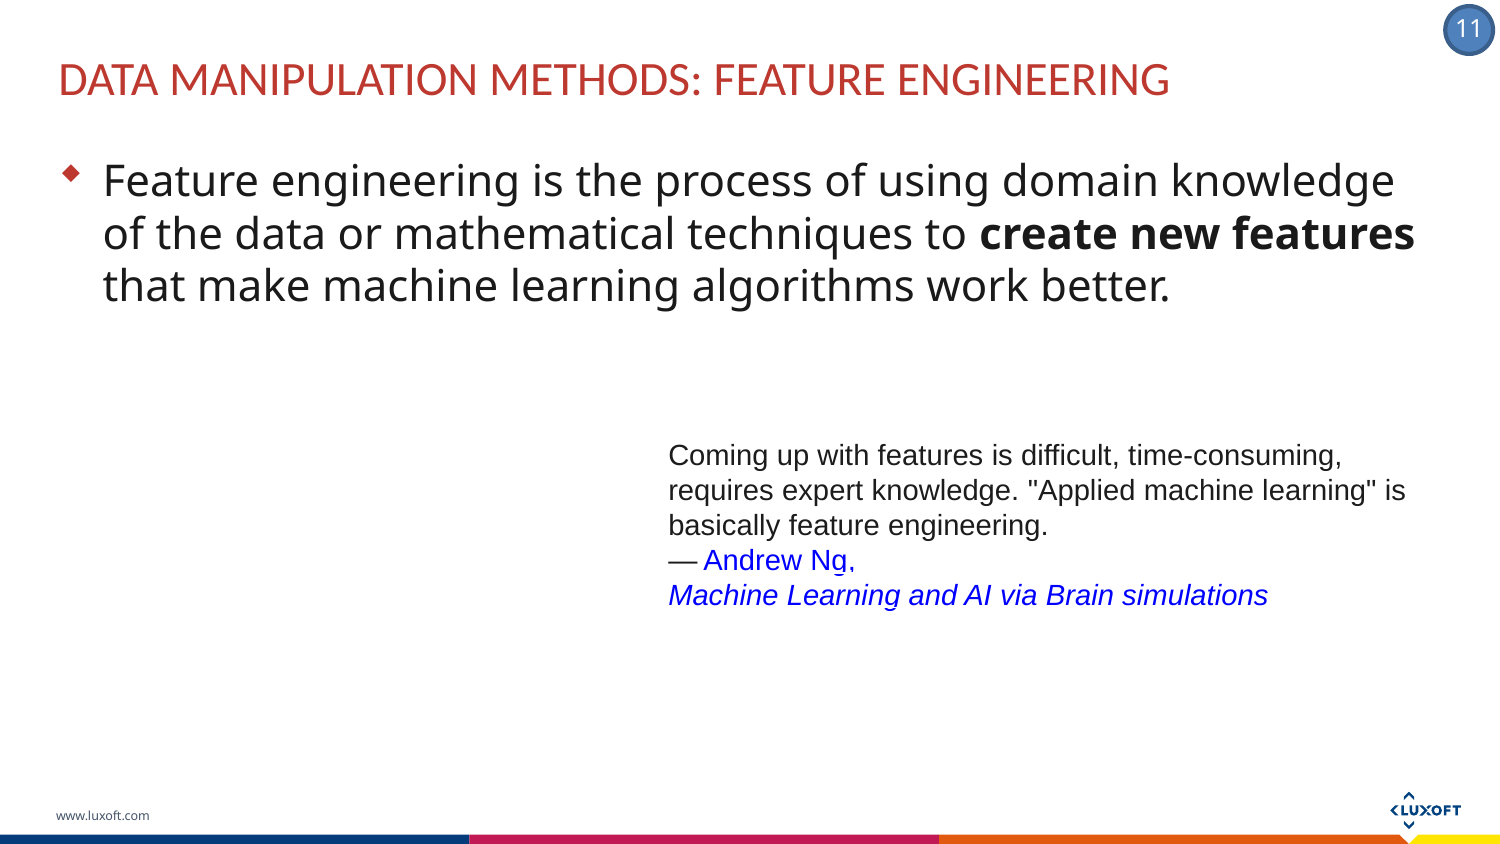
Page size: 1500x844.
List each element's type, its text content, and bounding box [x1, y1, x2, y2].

text_box Coming up with features is difficult, time-consuming, requires expert knowledge. "Applied machine learning" is basically feature engineering. — Andrew Ng, Machine Learning and AI via Brain simulations [653, 428, 1423, 619]
text_box Data manipulation methods: FEATURE ENGINEERING [47, 44, 1457, 107]
text_box Feature engineering is the process of using domain knowledge of the data or mathematical techniques to create new features that make machine learning algorithms work better. [47, 147, 1457, 764]
